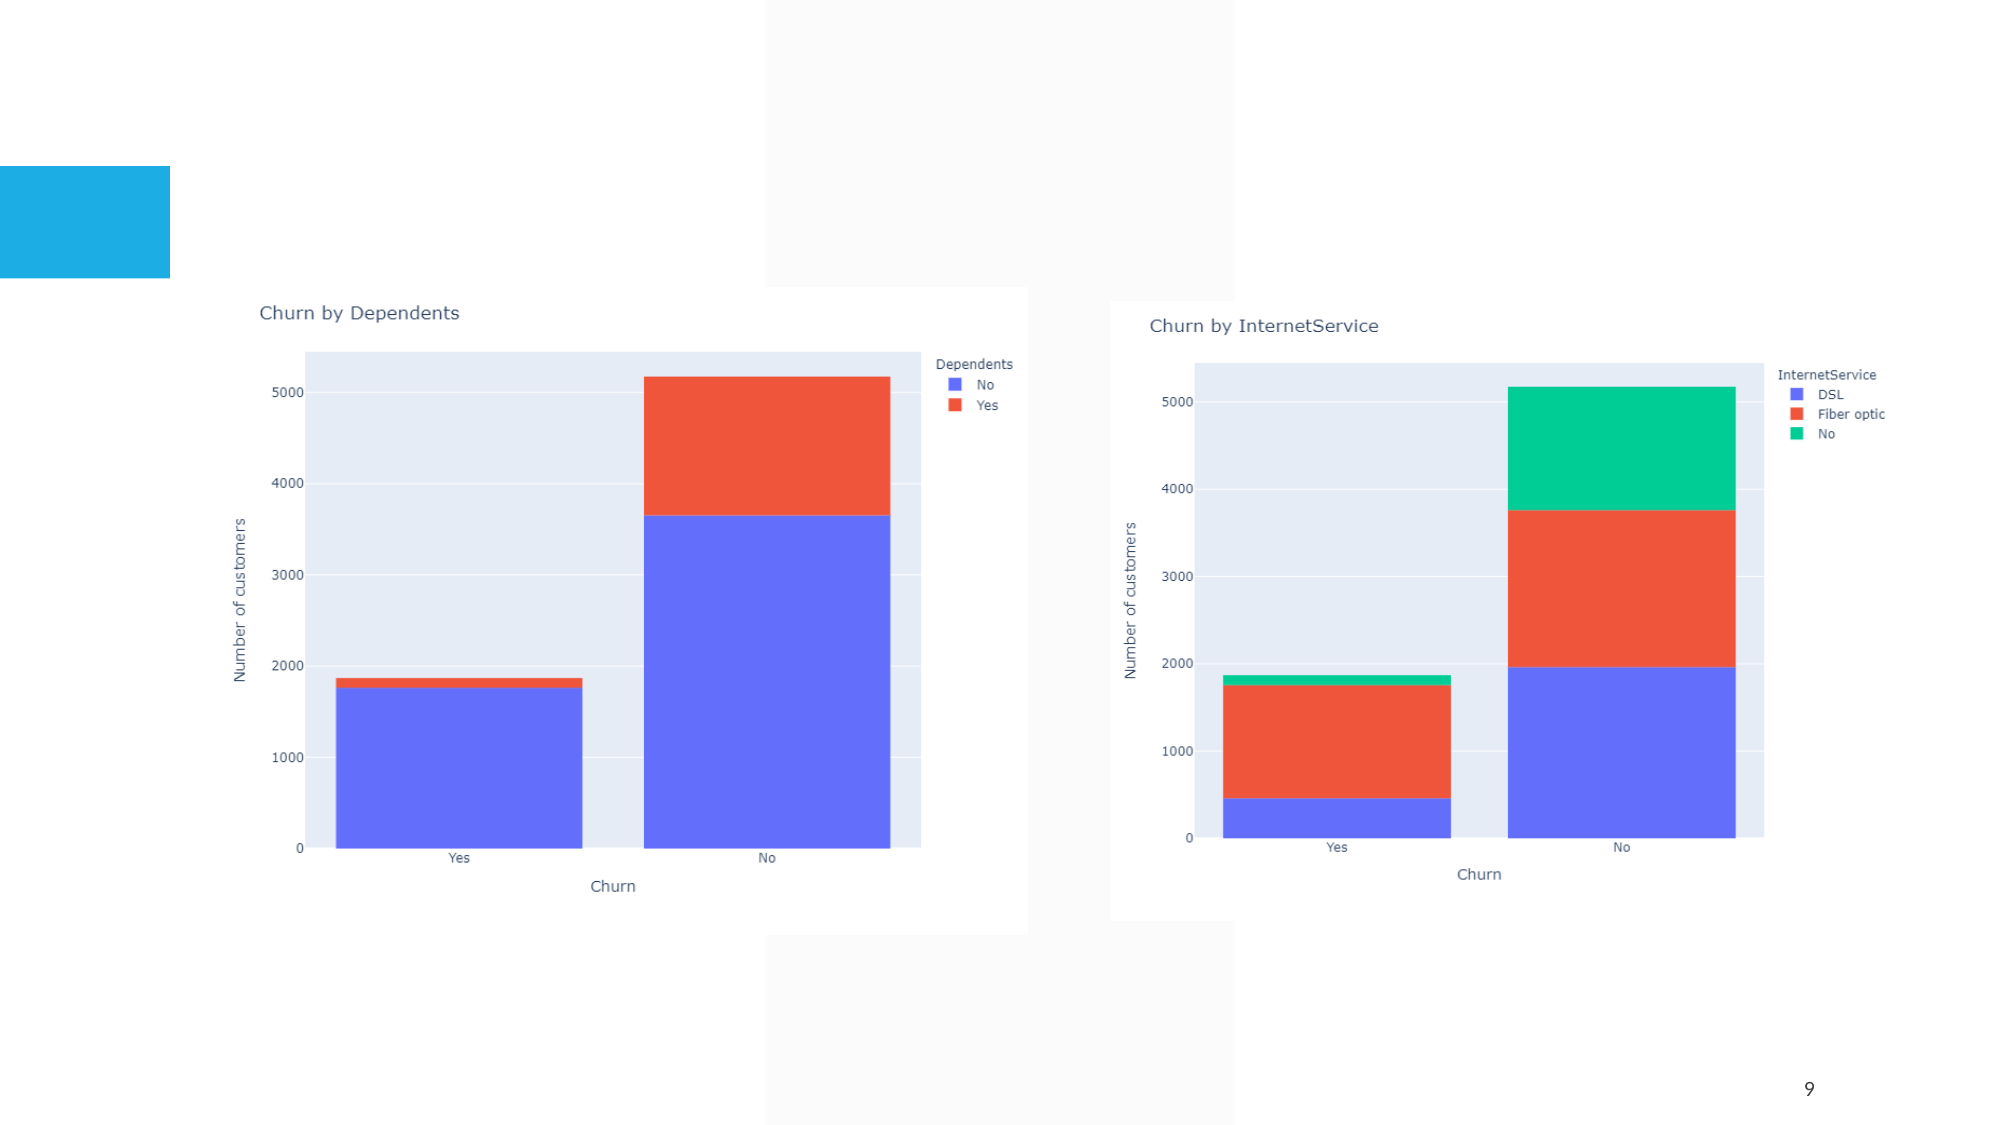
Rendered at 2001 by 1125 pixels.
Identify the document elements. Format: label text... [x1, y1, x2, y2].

slide_number 9 [1702, 1057, 1830, 1118]
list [218, 287, 1029, 935]
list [1109, 300, 1905, 922]
